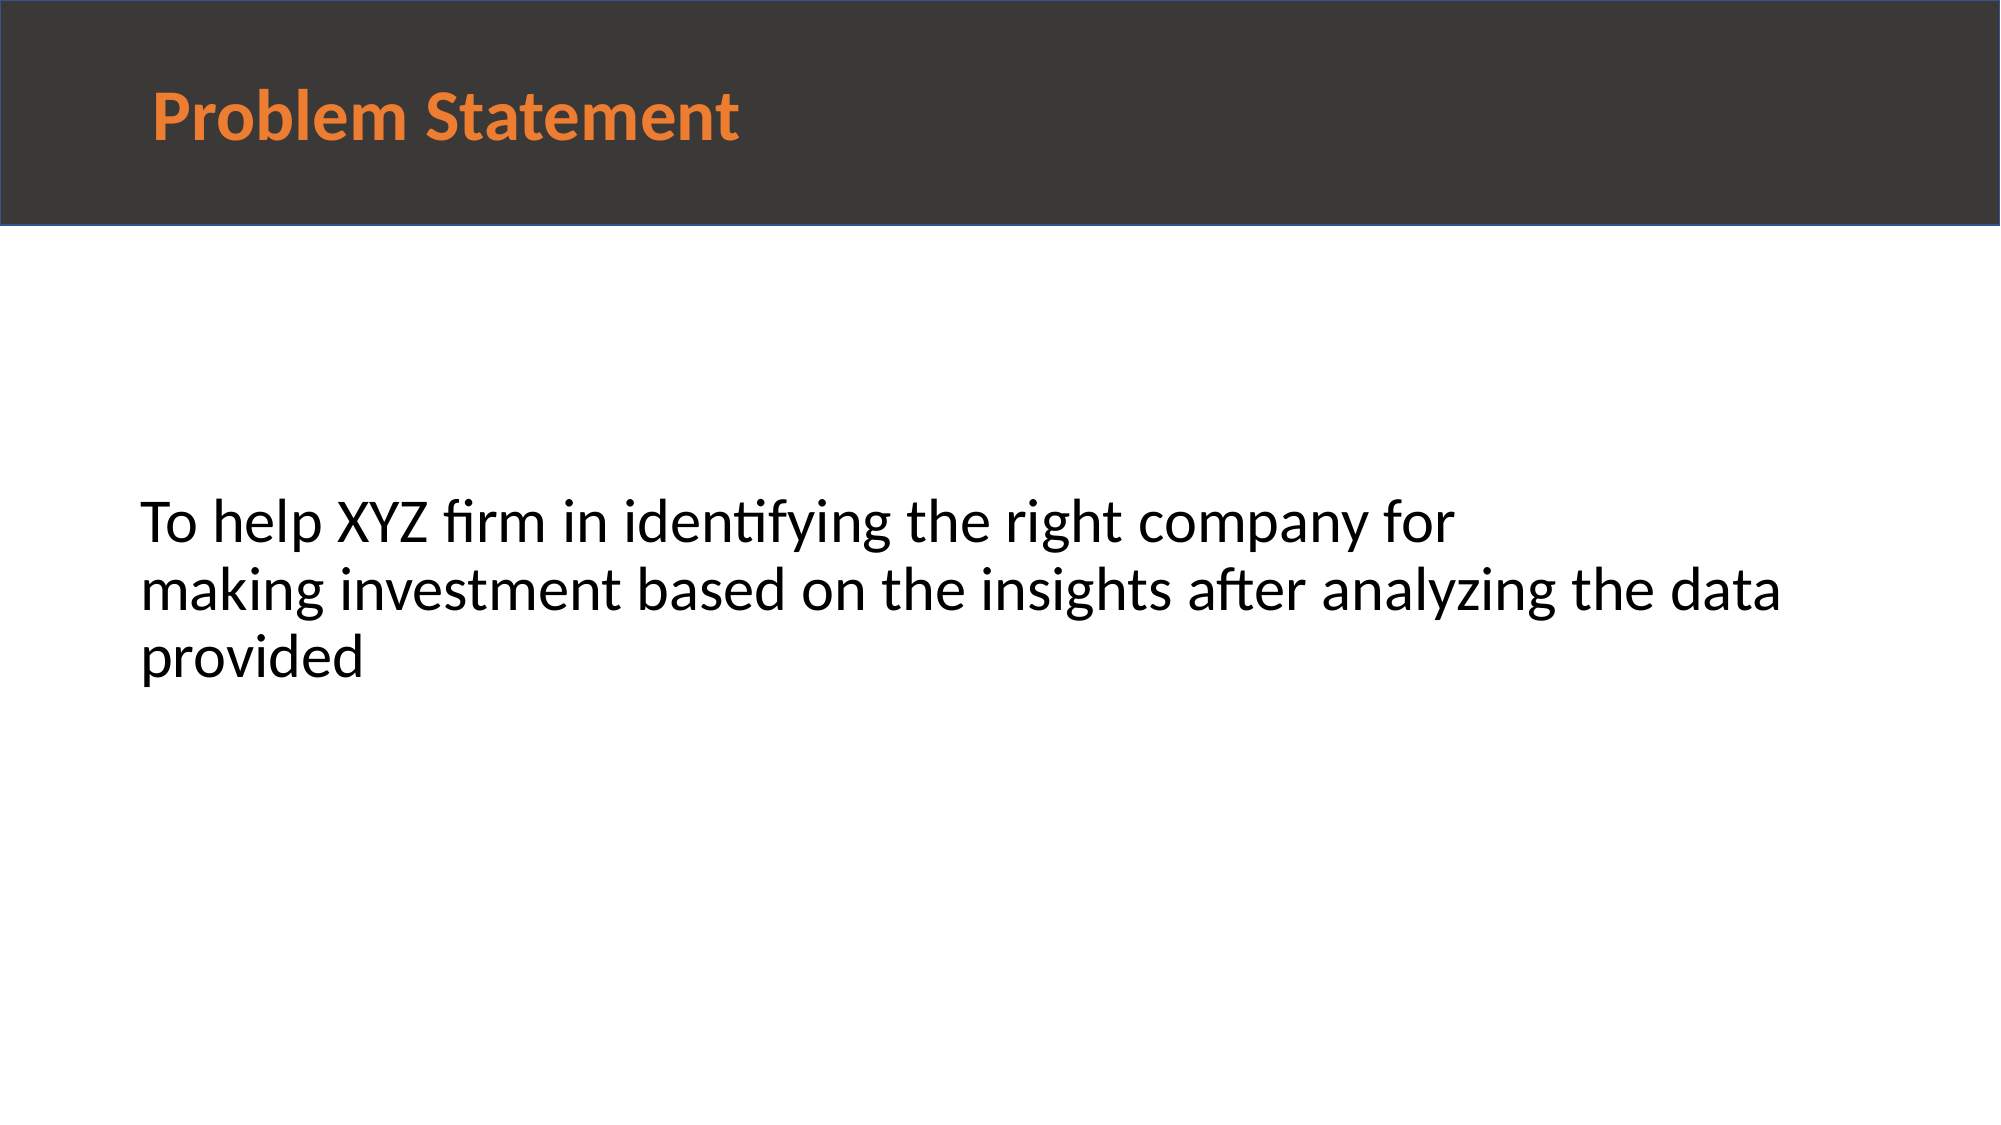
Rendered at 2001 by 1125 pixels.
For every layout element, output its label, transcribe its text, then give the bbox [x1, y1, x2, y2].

list To help XYZ firm in identifying the right company for making investment based on the insights after analyzing the data provided [125, 297, 1850, 1012]
title Problem Statement [137, 7, 1863, 225]
text_box [0, 0, 2000, 226]
